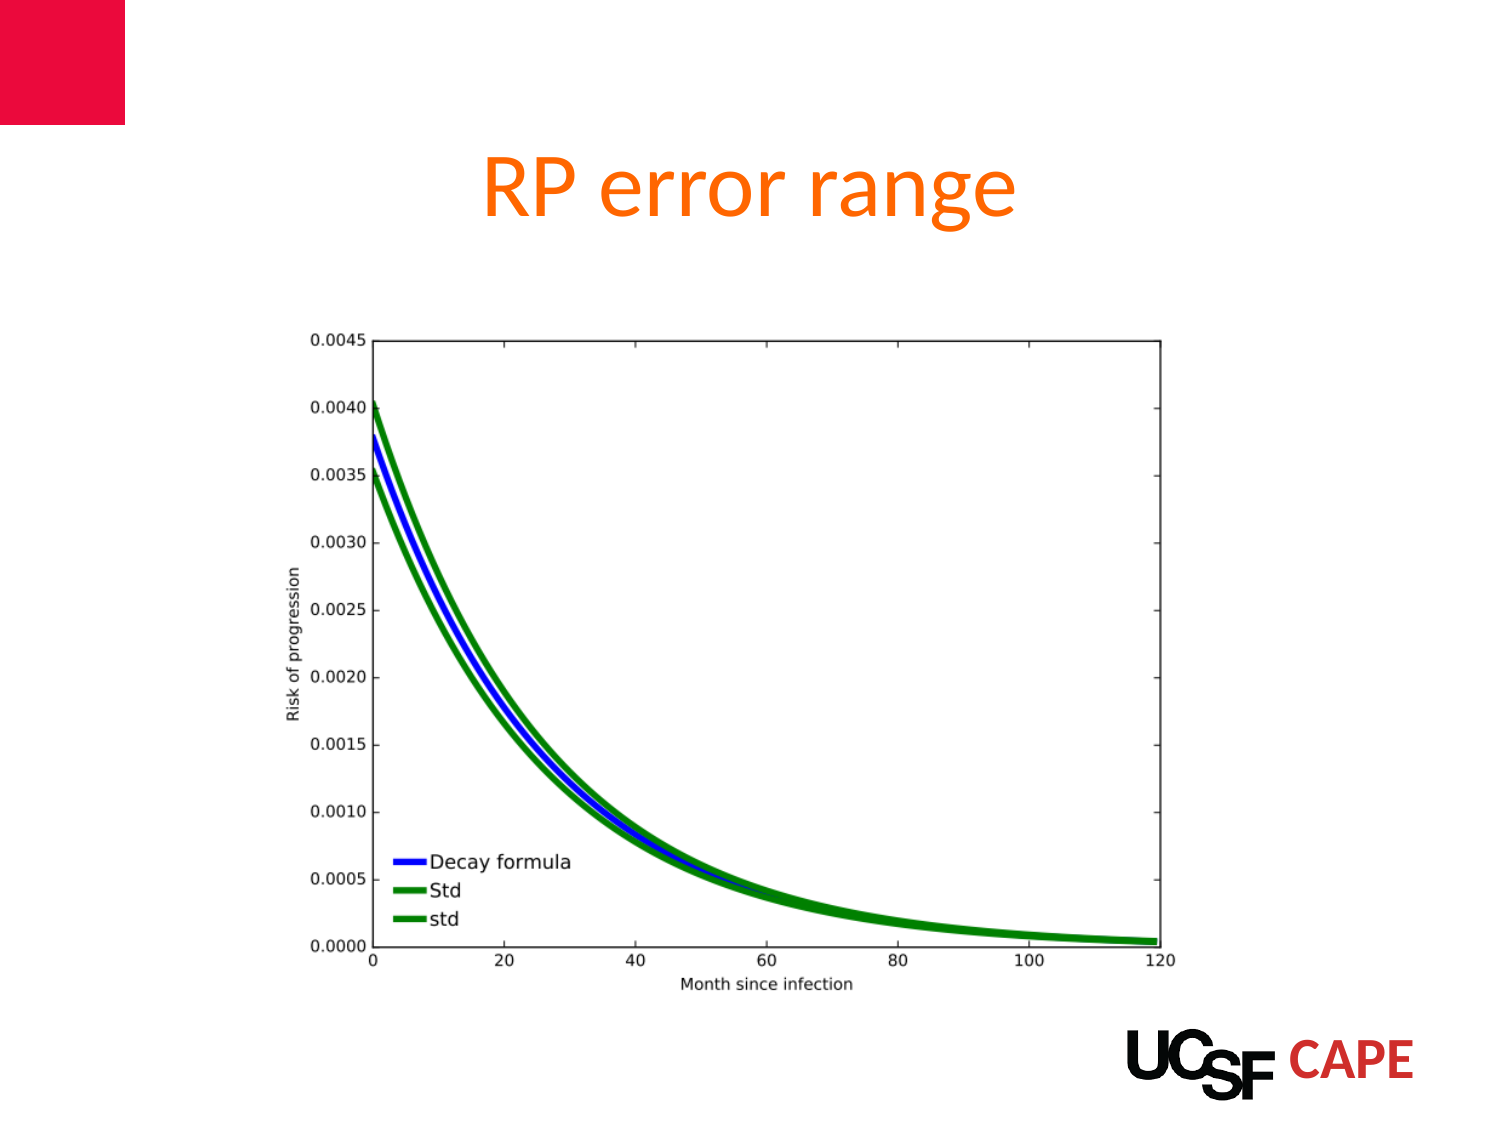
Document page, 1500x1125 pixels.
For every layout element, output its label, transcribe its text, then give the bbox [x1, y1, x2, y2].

picture [266, 313, 1321, 1125]
title RP error range [75, 45, 1425, 314]
text_box [0, 0, 125, 125]
text_box CAPE [1324, 1012, 1488, 1098]
